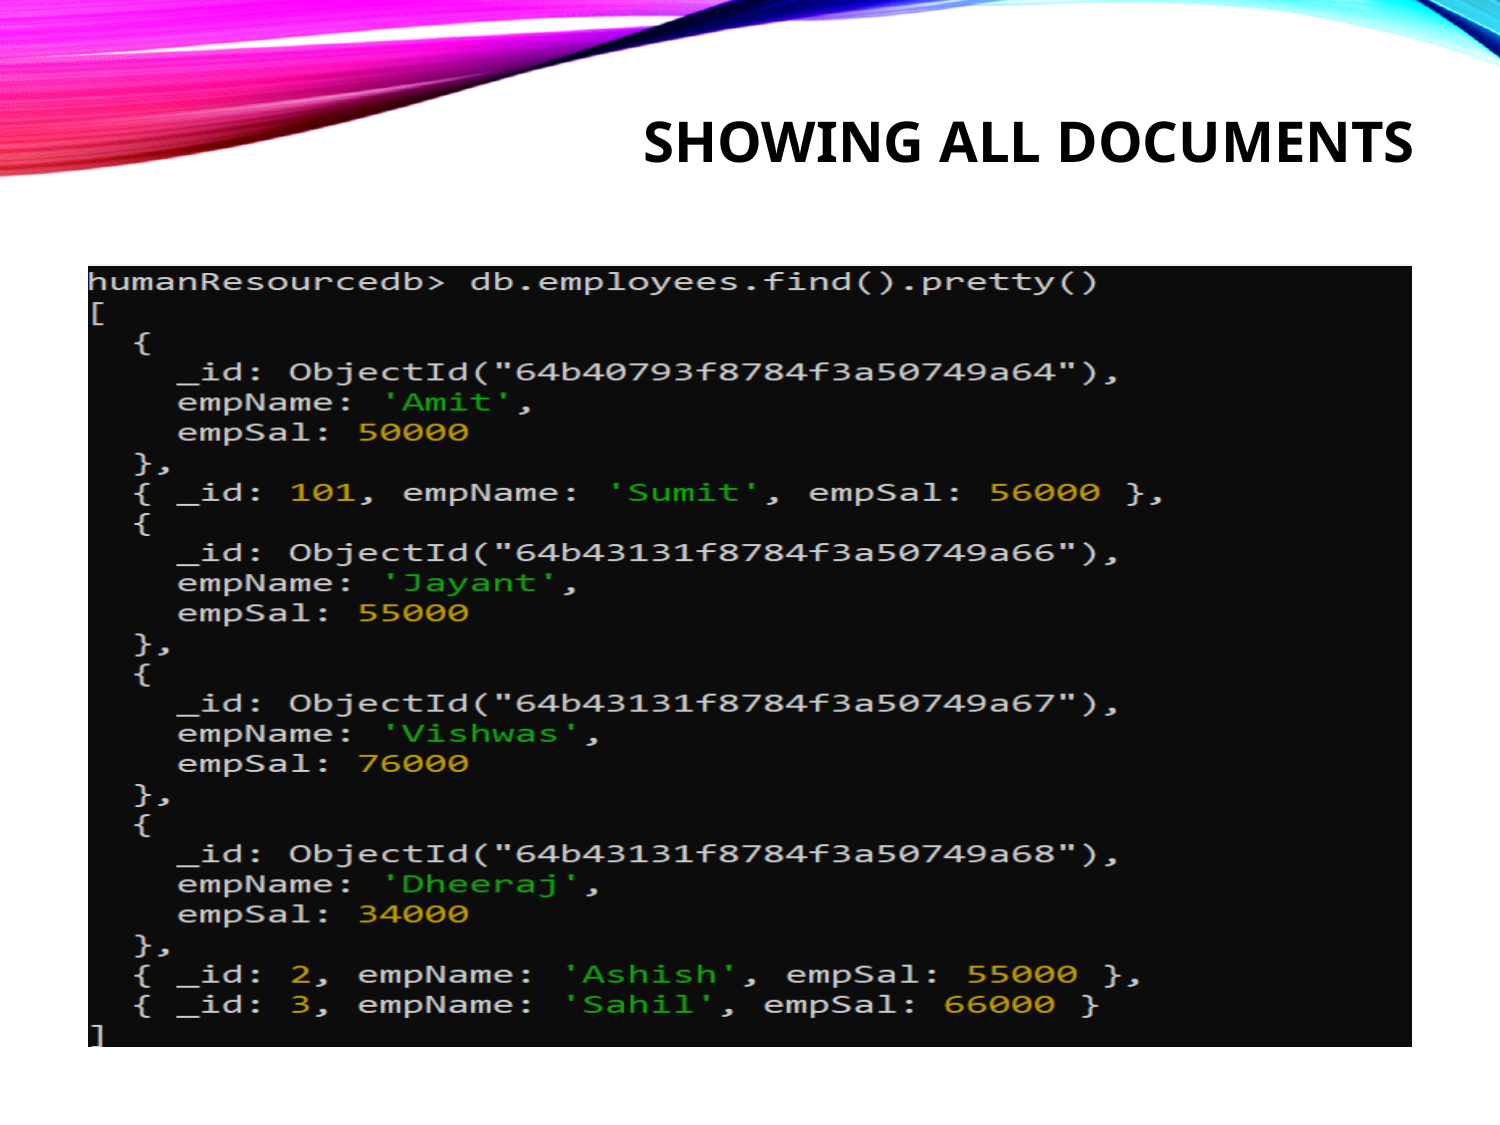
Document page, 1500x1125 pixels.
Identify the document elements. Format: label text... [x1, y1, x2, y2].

picture [0, 0, 1500, 178]
title Showing all documents [383, 38, 1431, 251]
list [88, 264, 1412, 1048]
